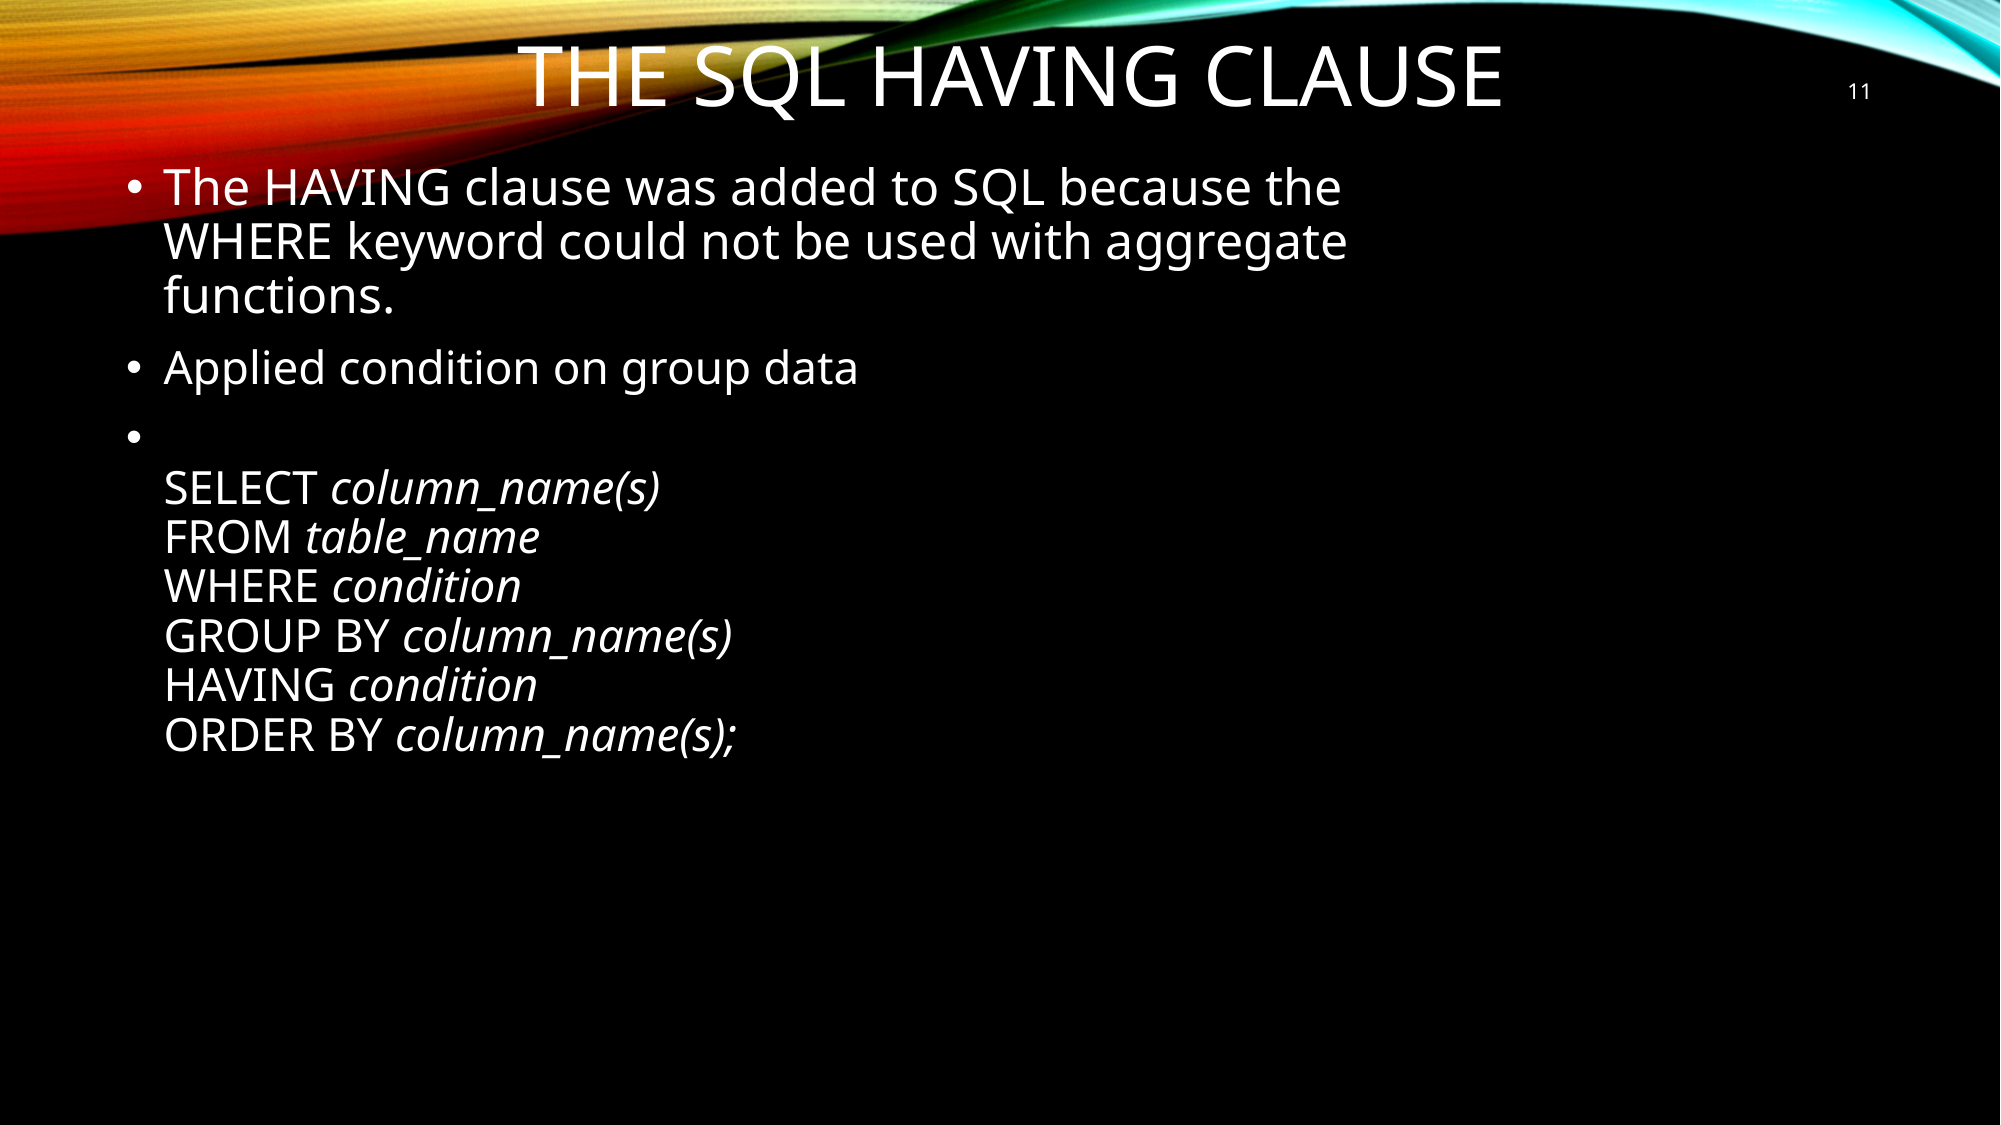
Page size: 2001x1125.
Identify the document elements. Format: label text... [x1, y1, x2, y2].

title The SQL HAVING Clause [111, 25, 1522, 134]
list The HAVING clause was added to SQL because the WHERE keyword could not be used with aggregate functions. Applied condition on group data SELECT column_name(s) FROM table_name WHERE condition GROUP BY column_name(s) HAVING condition ORDER BY column_name(s); [111, 154, 1522, 991]
picture [0, 0, 2000, 237]
slide_number 11 [1437, 62, 1888, 123]
